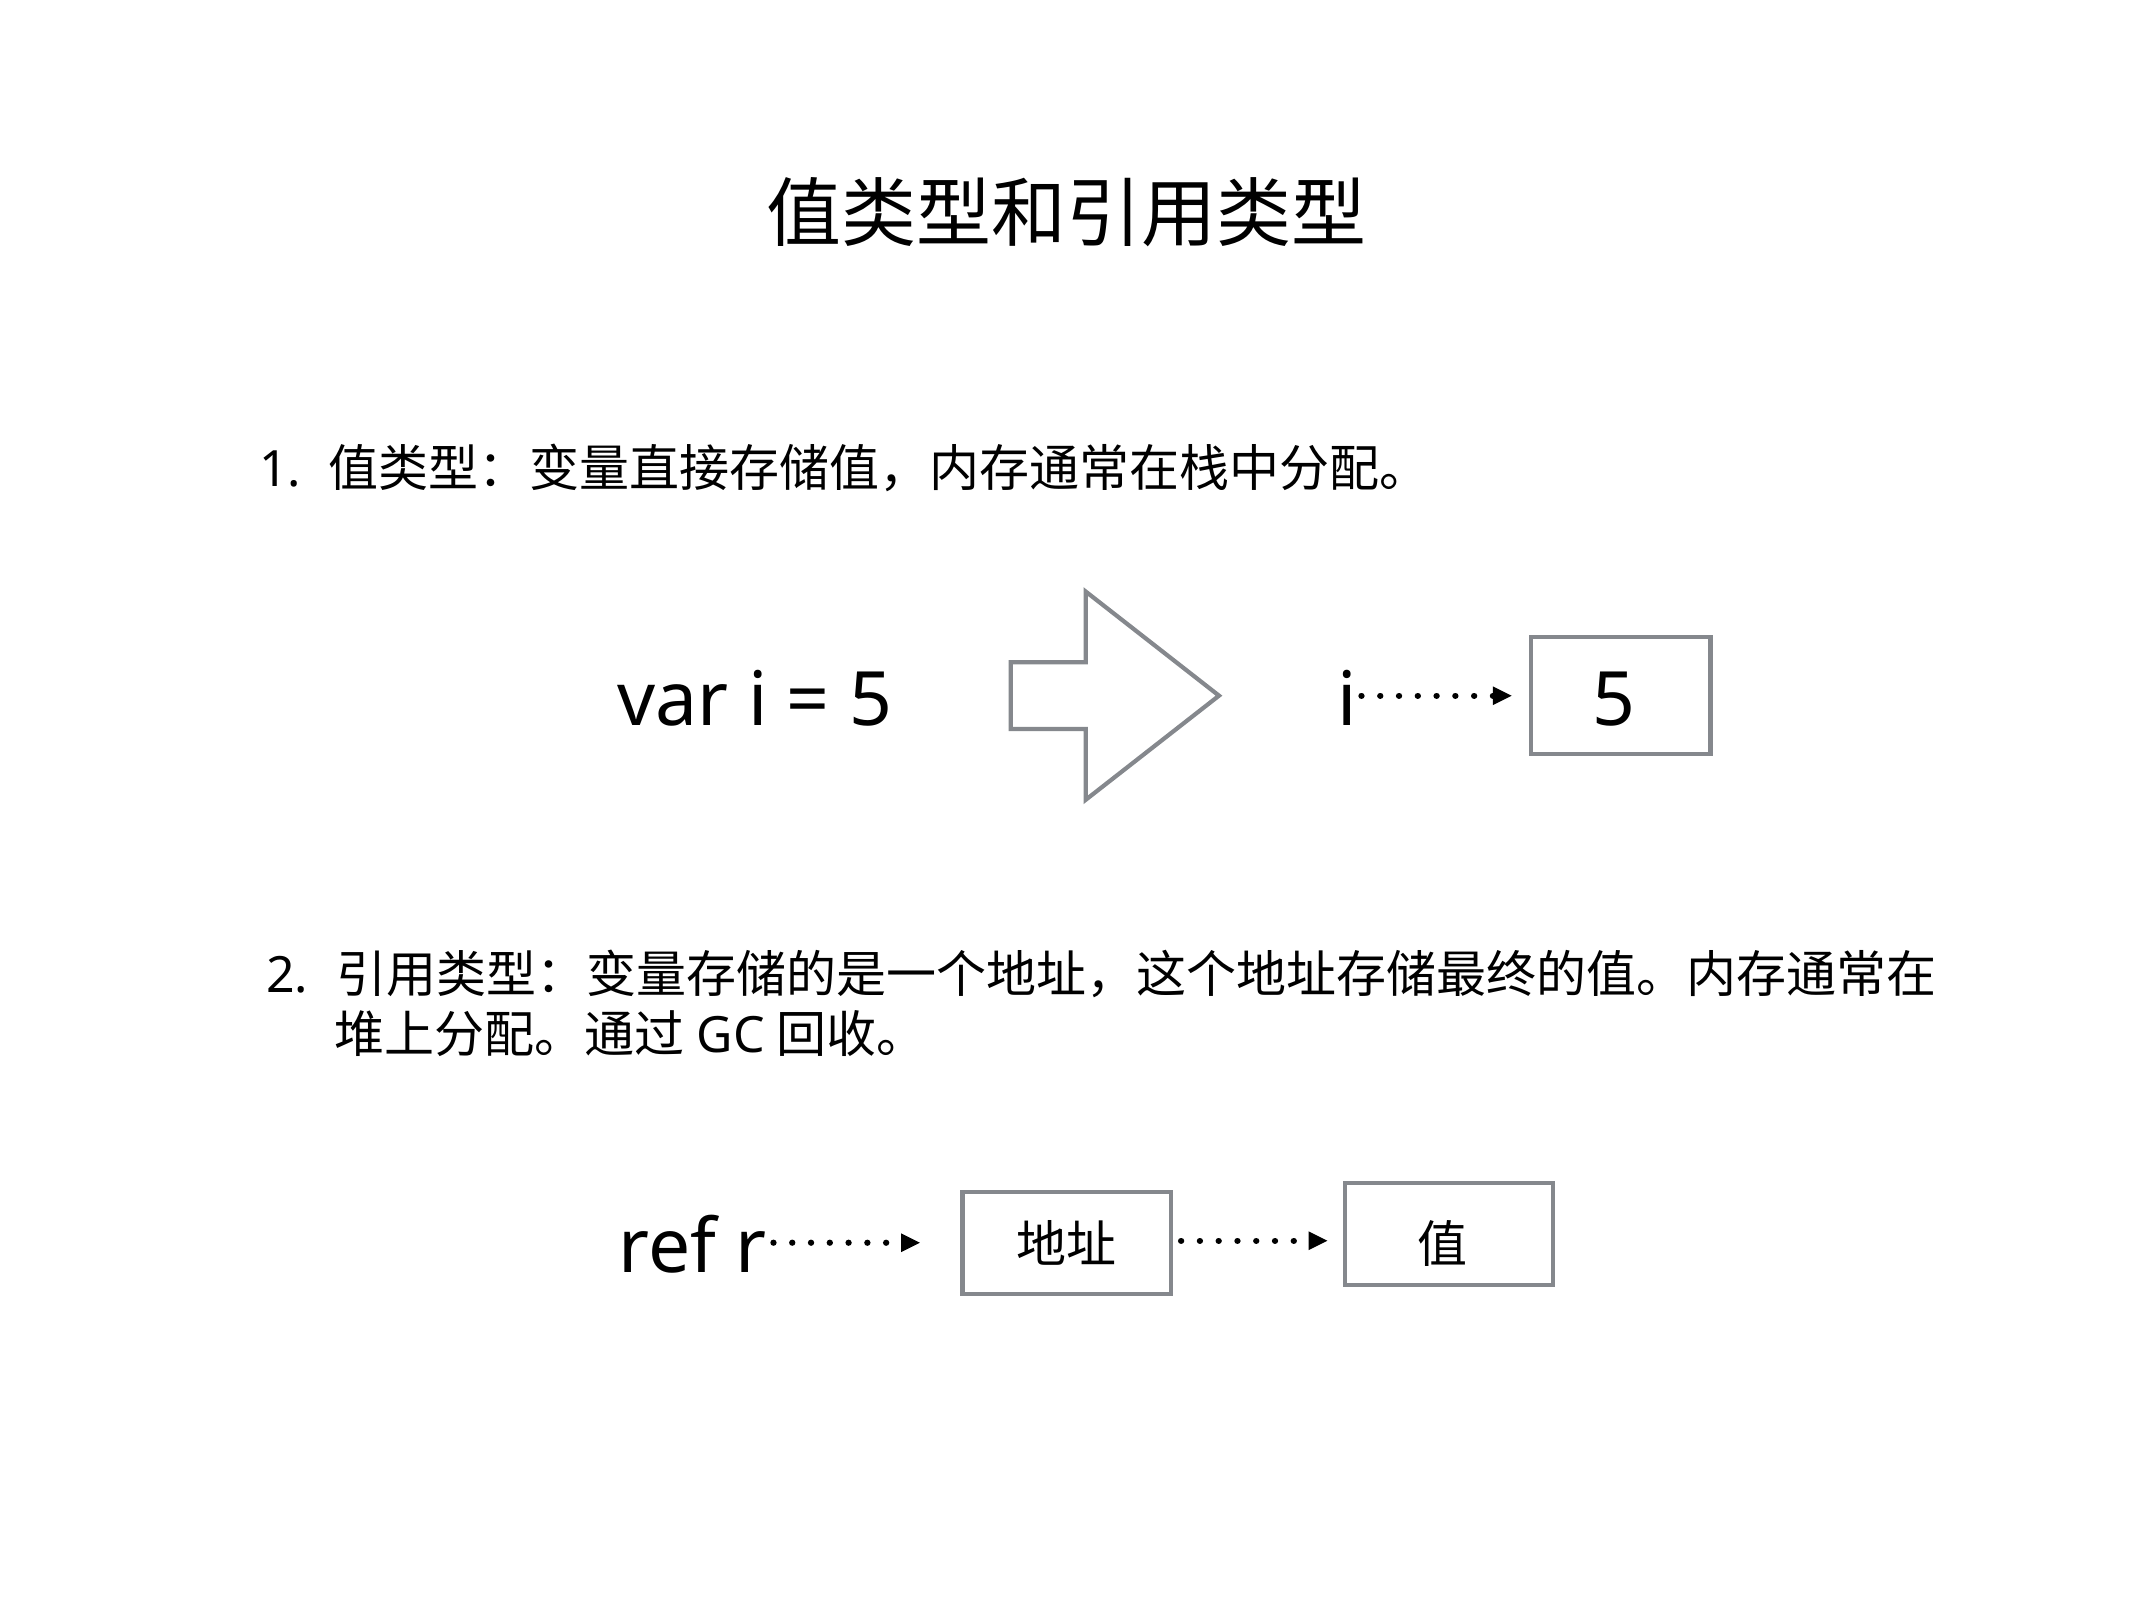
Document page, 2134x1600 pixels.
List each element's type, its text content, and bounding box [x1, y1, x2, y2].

text_box [907, 1236, 920, 1249]
text_box [1314, 1234, 1328, 1248]
text_box i [1328, 642, 1365, 749]
text_box [1531, 637, 1711, 754]
text_box var i = 5 [609, 642, 901, 749]
text_box 地址 [1008, 1204, 1126, 1281]
text_box [1010, 591, 1220, 800]
text_box 5 [1584, 642, 1645, 749]
text_box 引用类型：变量存储的是一个地址，这个地址存储最终的值。内存通常在 堆上分配。通过GC回收。 [258, 933, 1945, 1071]
text_box [1499, 689, 1512, 702]
text_box ref r [610, 1189, 775, 1296]
text_box [962, 1191, 1171, 1294]
text_box 值类型和引用类型 [758, 157, 1375, 264]
text_box 值 [1409, 1204, 1477, 1281]
text_box 值类型：变量直接存储值，内存通常在栈中分配。 [251, 428, 1438, 505]
text_box [1344, 1183, 1553, 1286]
